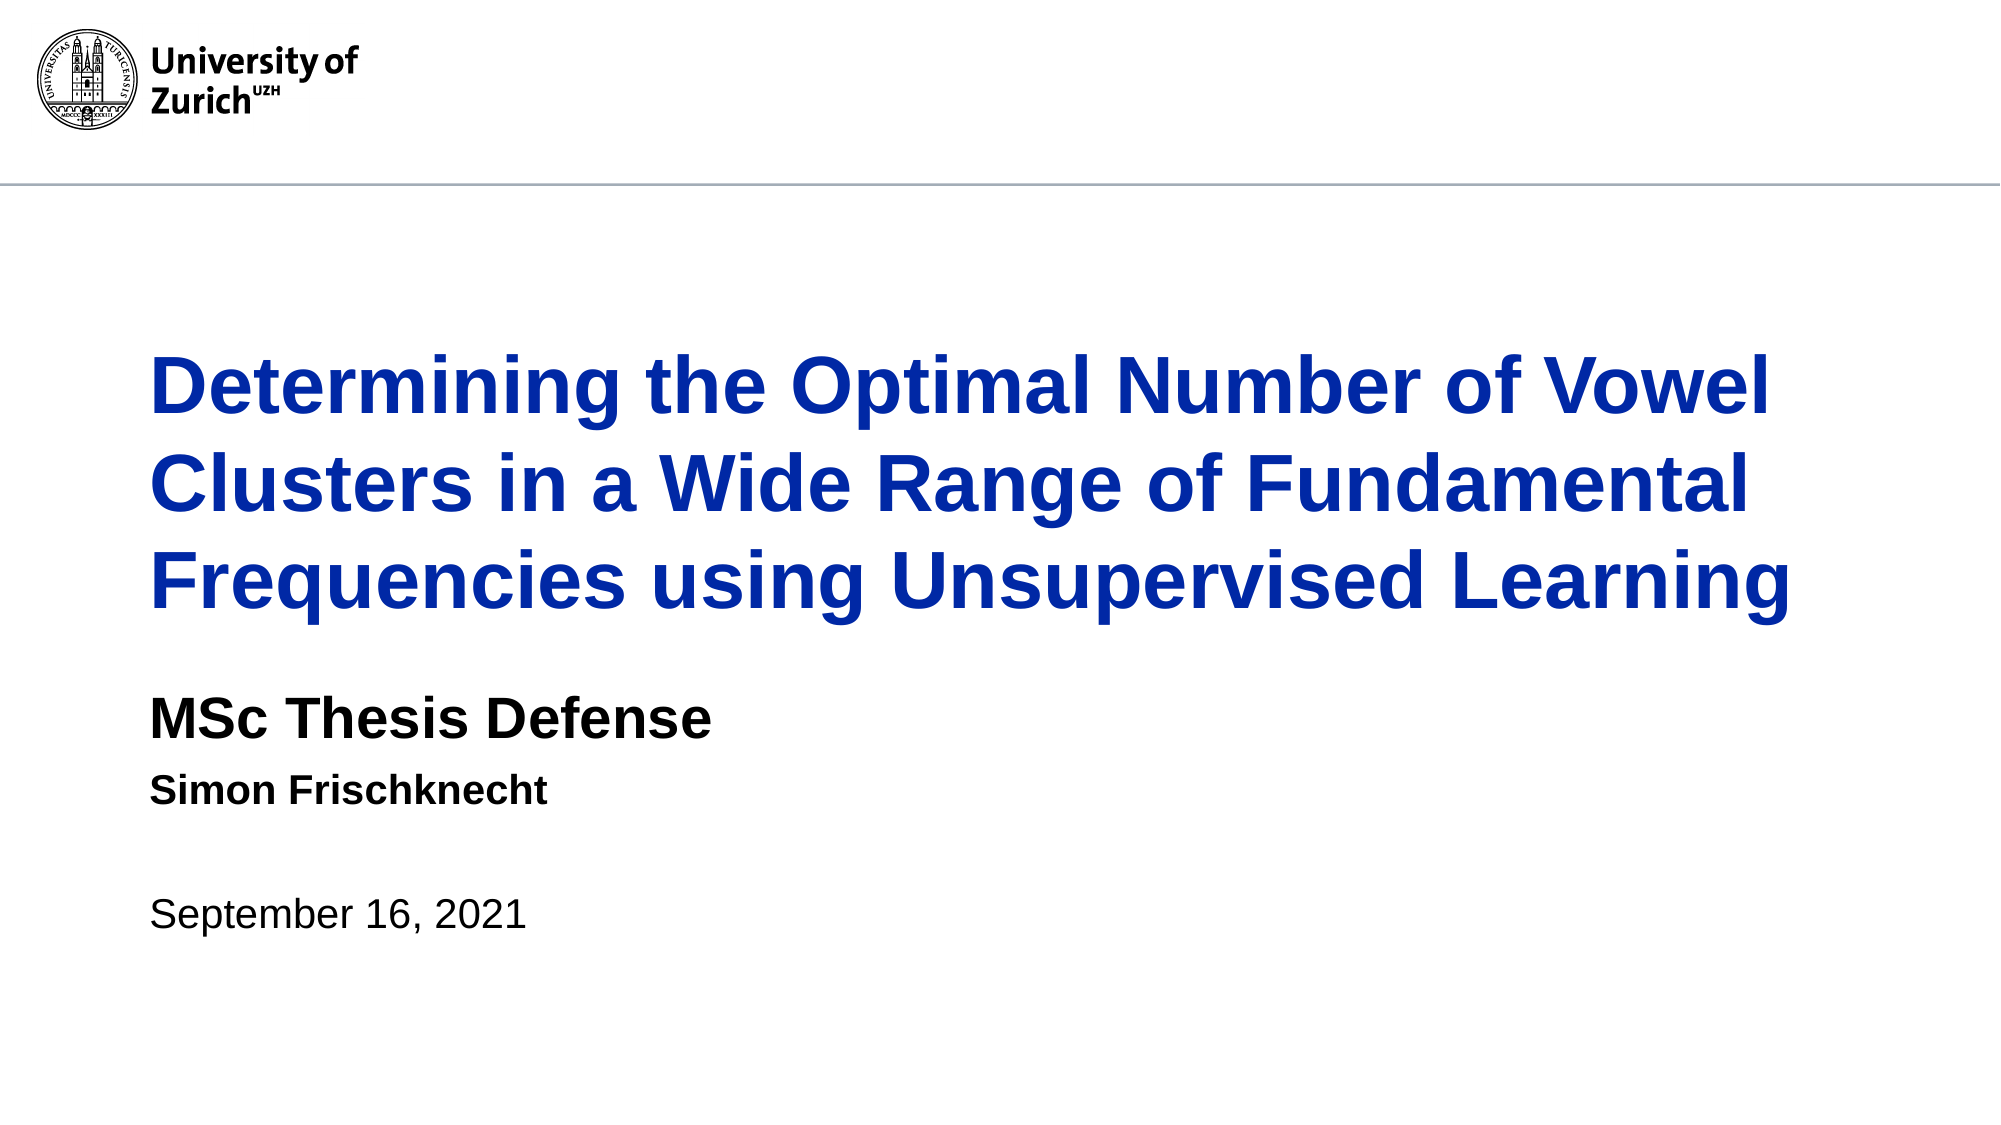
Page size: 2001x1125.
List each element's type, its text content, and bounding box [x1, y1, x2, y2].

title Determining the Optimal Number of Vowel Clusters in a Wide Range of Fundamental Frequencies using Unsupervised Learning [149, 326, 1851, 539]
picture [31, 23, 365, 136]
subtitle MSc Thesis Defense Simon Frischknecht September 16, 2021 [149, 680, 1851, 941]
